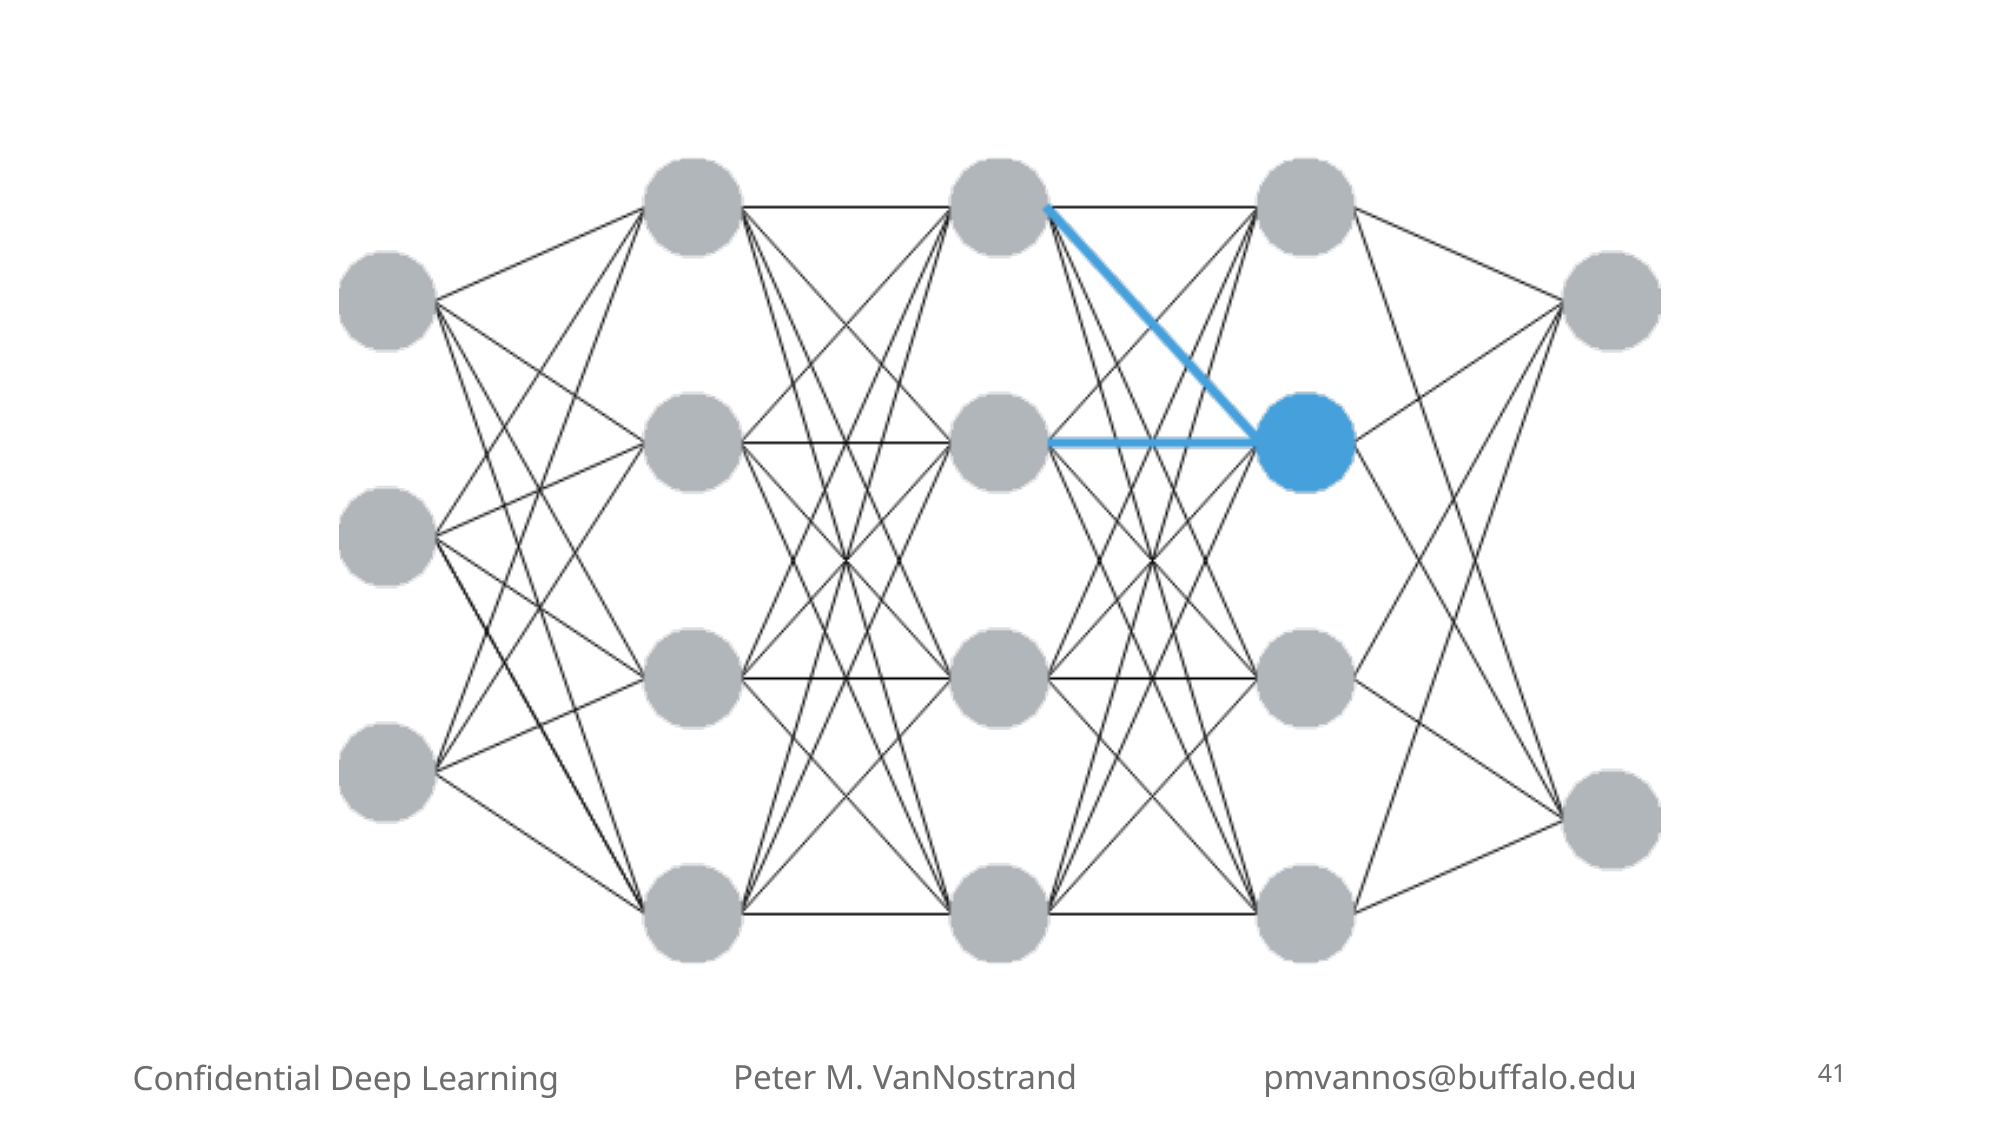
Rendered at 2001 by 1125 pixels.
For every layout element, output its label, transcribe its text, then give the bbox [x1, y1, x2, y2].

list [339, 109, 1661, 1016]
slide_number 41 [1782, 1050, 1883, 1100]
